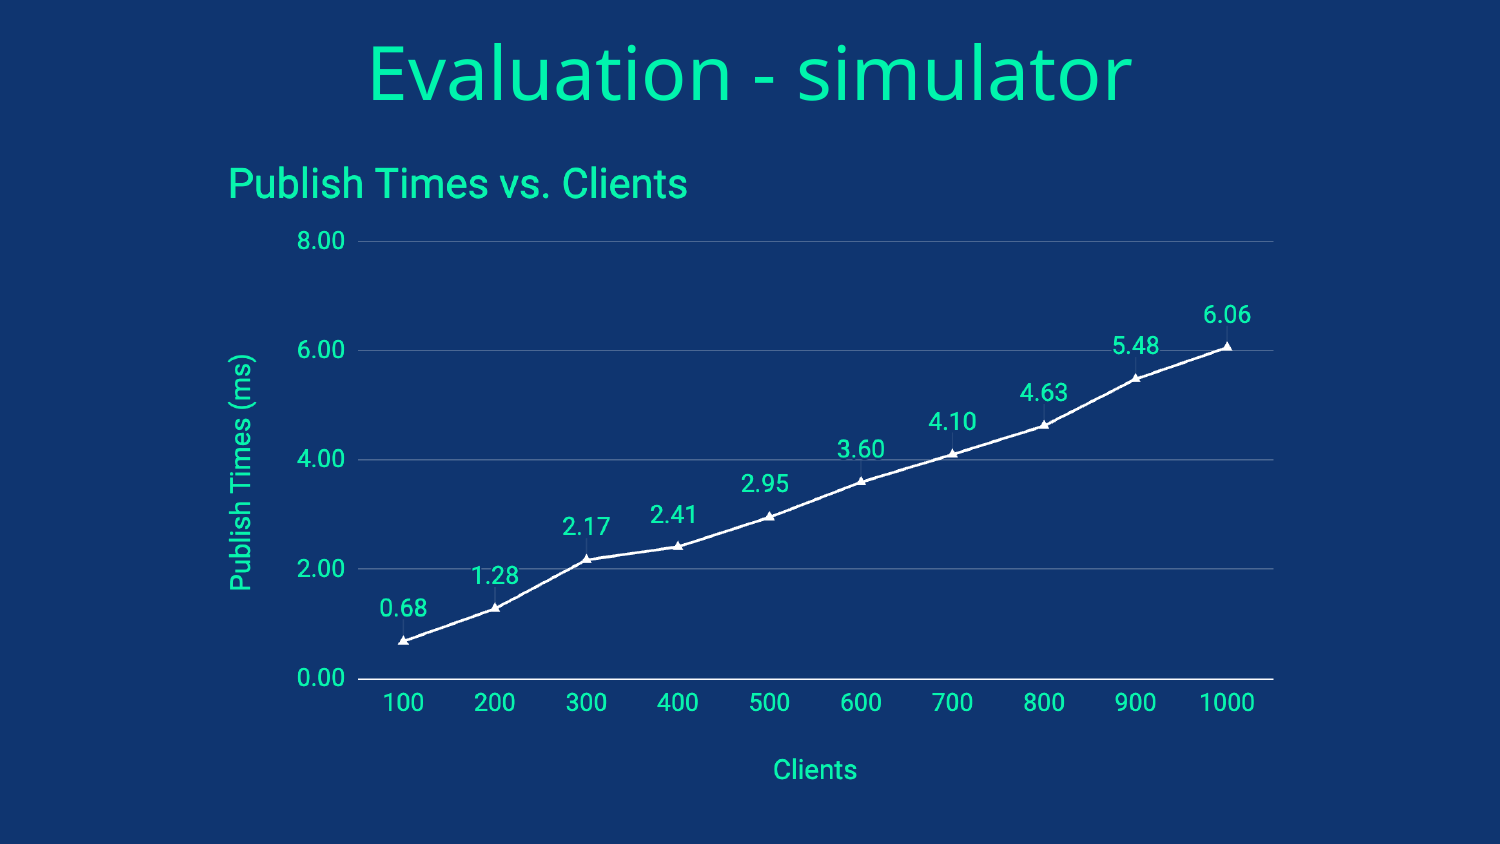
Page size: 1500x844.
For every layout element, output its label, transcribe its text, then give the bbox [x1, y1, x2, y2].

title Evaluation - simulator [118, 25, 1382, 106]
picture [193, 130, 1307, 819]
